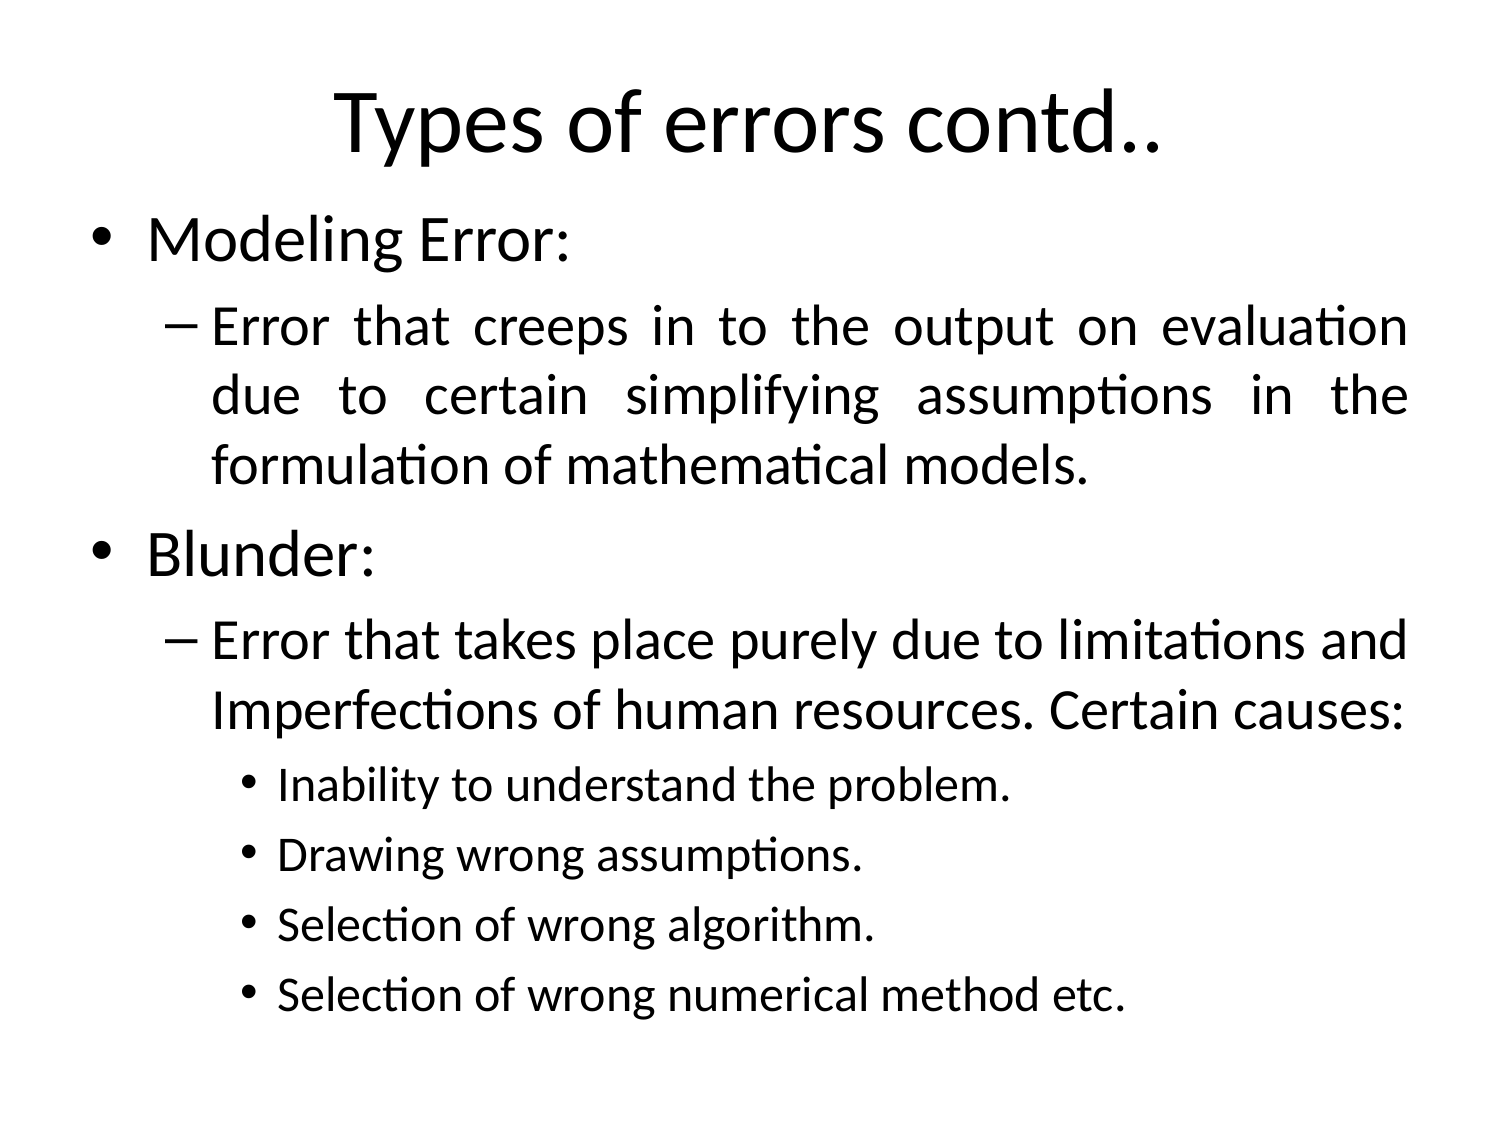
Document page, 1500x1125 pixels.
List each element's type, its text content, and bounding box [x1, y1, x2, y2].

list Modeling Error: Error that creeps in to the output on evaluation due to certain simplifying assumptions in the formulation of mathematical models. Blunder: Error that takes place purely due to limitations and Imperfections of human resources. Certain causes: Inability to understand the problem. Drawing wrong assumptions. Selection of wrong algorithm. Selection of wrong numerical method etc. [75, 187, 1425, 1050]
title Types of errors contd.. [75, 45, 1425, 187]
